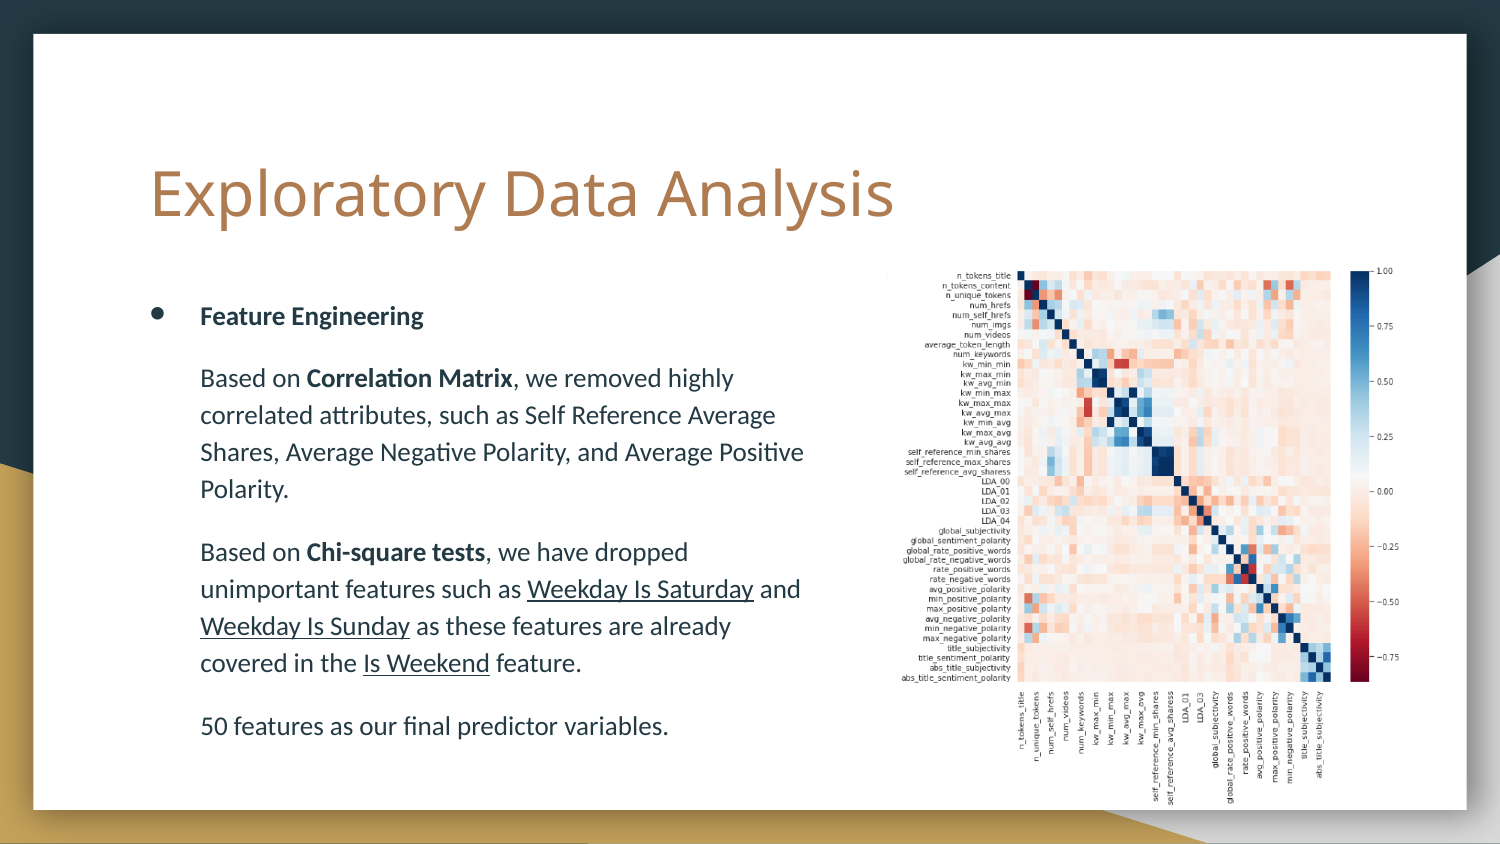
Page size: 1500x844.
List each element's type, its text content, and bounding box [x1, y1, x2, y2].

picture [886, 264, 1401, 808]
list Feature Engineering Based on Correlation Matrix, we removed highly correlated attributes, such as Self Reference Average Shares, Average Negative Polarity, and Average Positive Polarity. Based on Chi-square tests, we have dropped unimportant features such as Weekday Is Saturday and Weekday Is Sunday as these features are already covered in the Is Weekend feature. 50 features as our final predictor variables. [110, 278, 826, 794]
title Exploratory Data Analysis [134, 138, 1366, 296]
